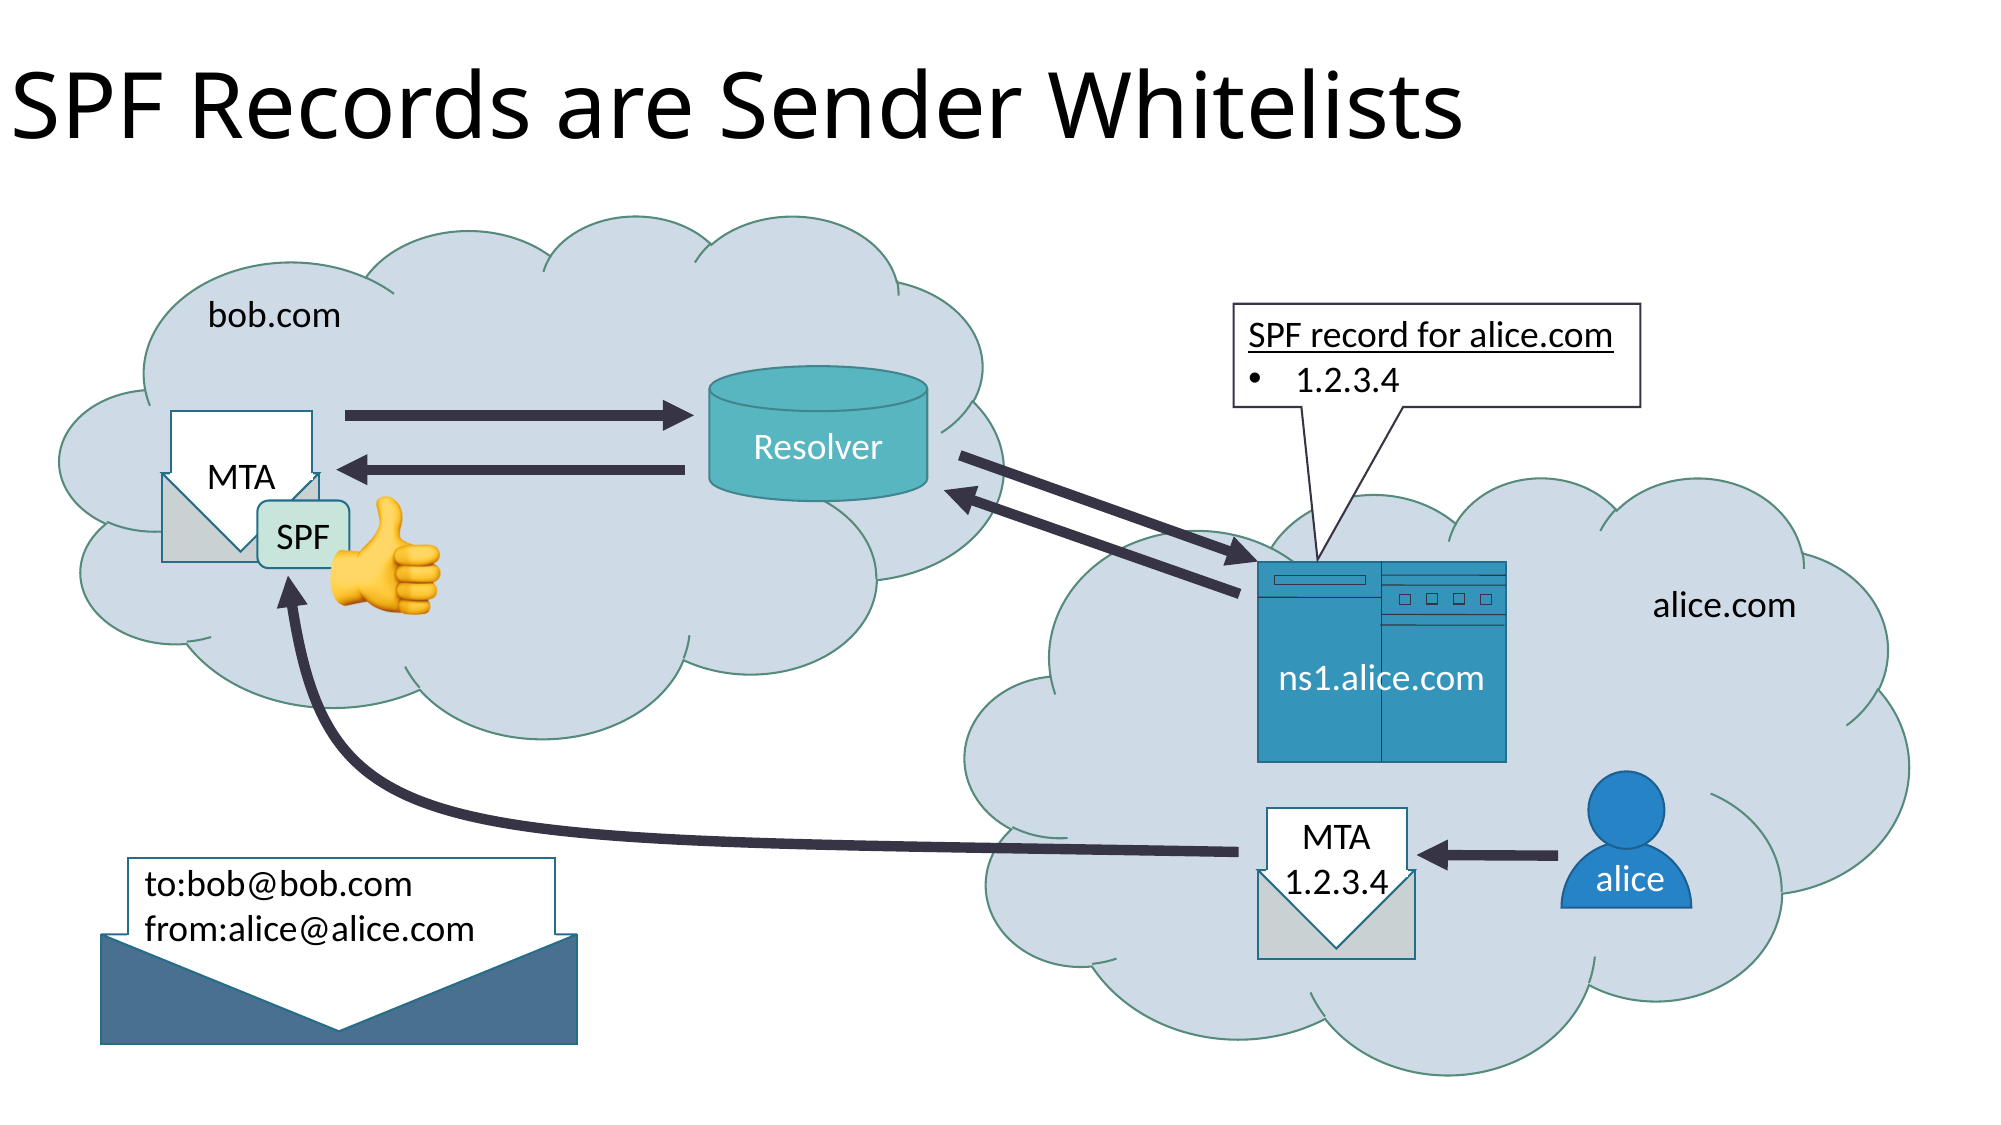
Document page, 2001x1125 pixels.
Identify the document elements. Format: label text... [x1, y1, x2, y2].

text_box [1257, 561, 1506, 763]
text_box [1257, 804, 1415, 959]
picture [325, 496, 444, 615]
text_box bob.com [192, 282, 446, 343]
text_box [963, 477, 1911, 1077]
title SPF Records are Sender Whitelists [0, 0, 1721, 218]
text_box [283, 575, 1239, 854]
text_box [57, 218, 1004, 709]
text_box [943, 490, 1240, 594]
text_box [959, 455, 1258, 562]
text_box alice.com [1637, 572, 1891, 633]
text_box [1553, 771, 1708, 974]
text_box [162, 411, 319, 563]
text_box Resolver [708, 365, 929, 503]
text_box SPF record for alice.com 1.2.3.4 [1232, 302, 1642, 561]
text_box SPF [257, 499, 325, 570]
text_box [100, 851, 577, 1045]
